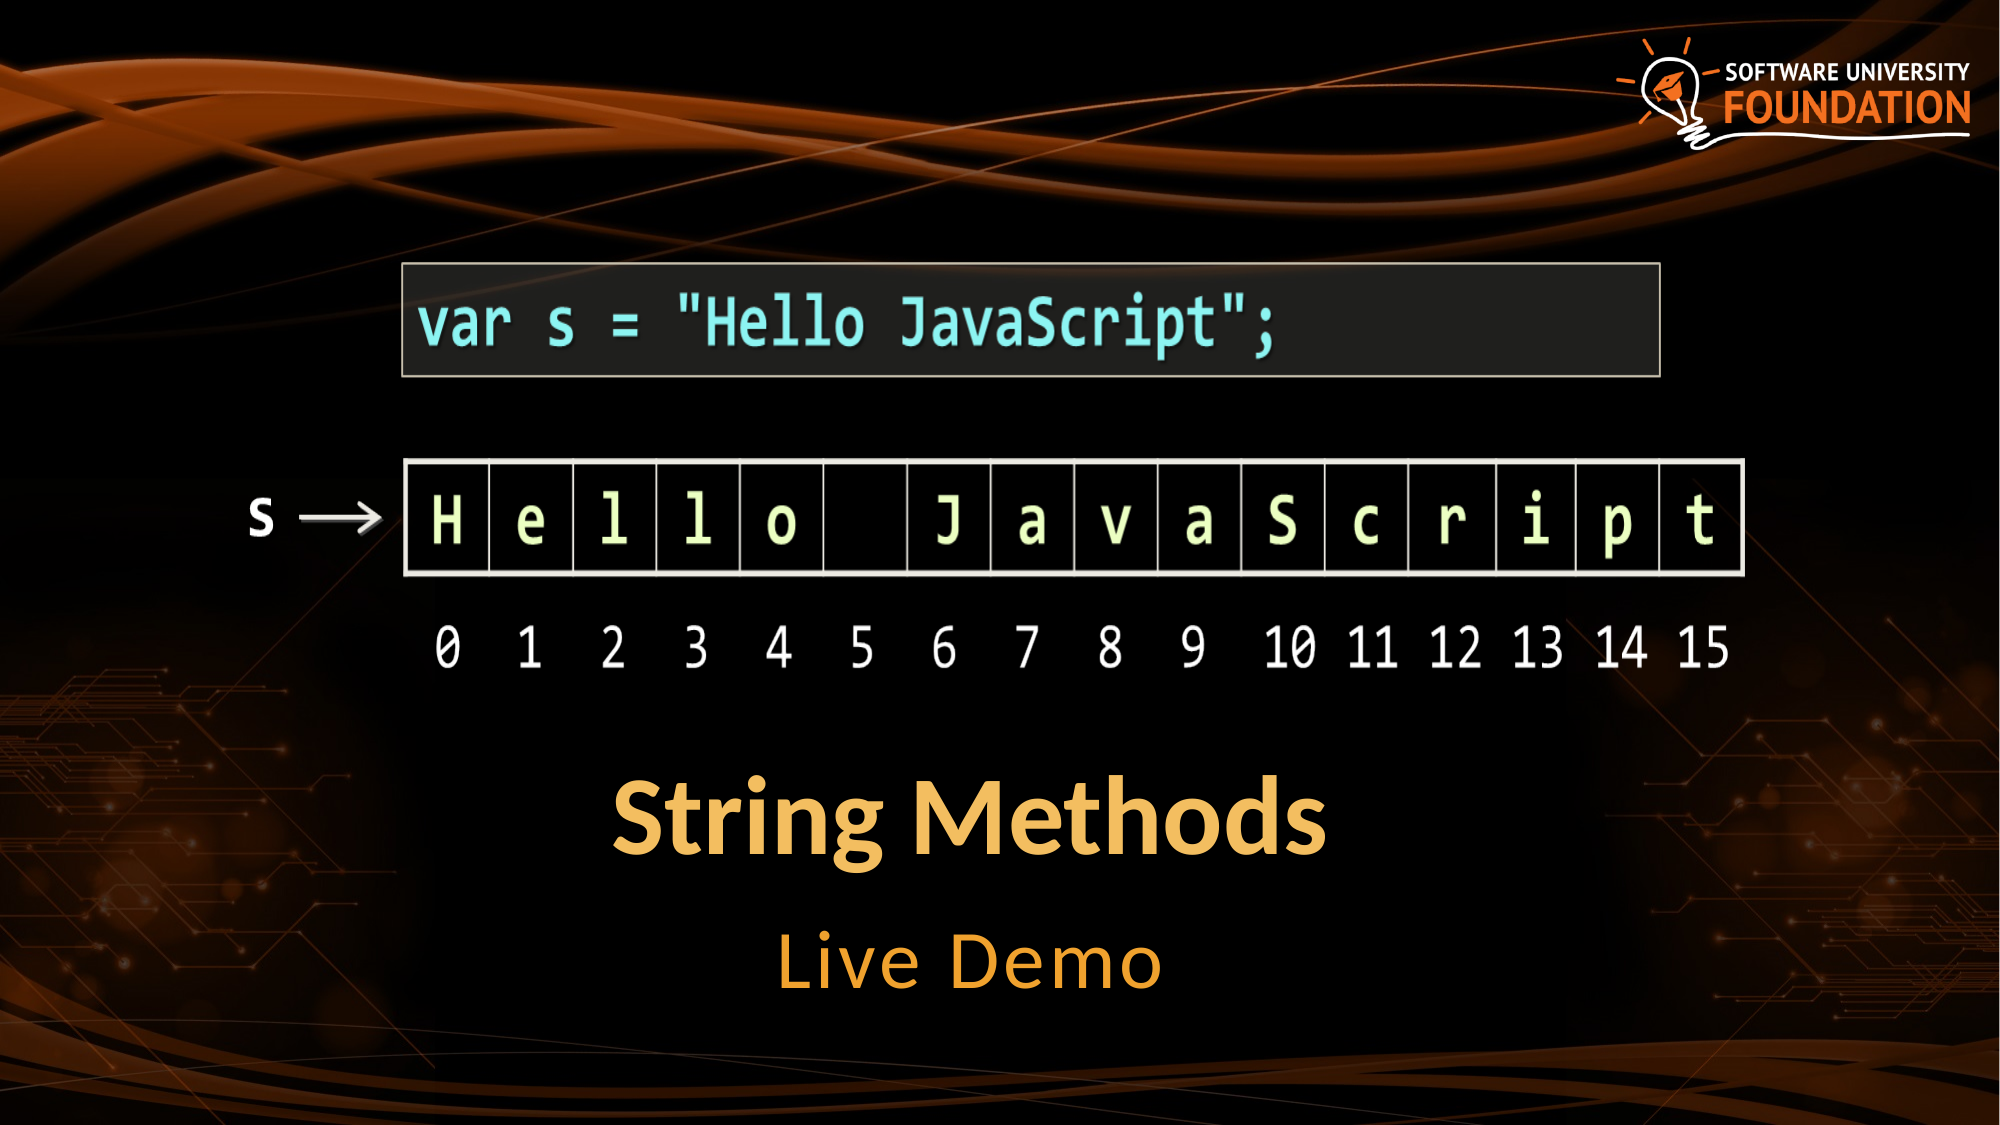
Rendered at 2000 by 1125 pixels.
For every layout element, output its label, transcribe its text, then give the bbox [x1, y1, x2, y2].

list Live Demo [237, 894, 1704, 1007]
picture [0, 0, 2000, 1125]
title String Methods [237, 750, 1704, 885]
